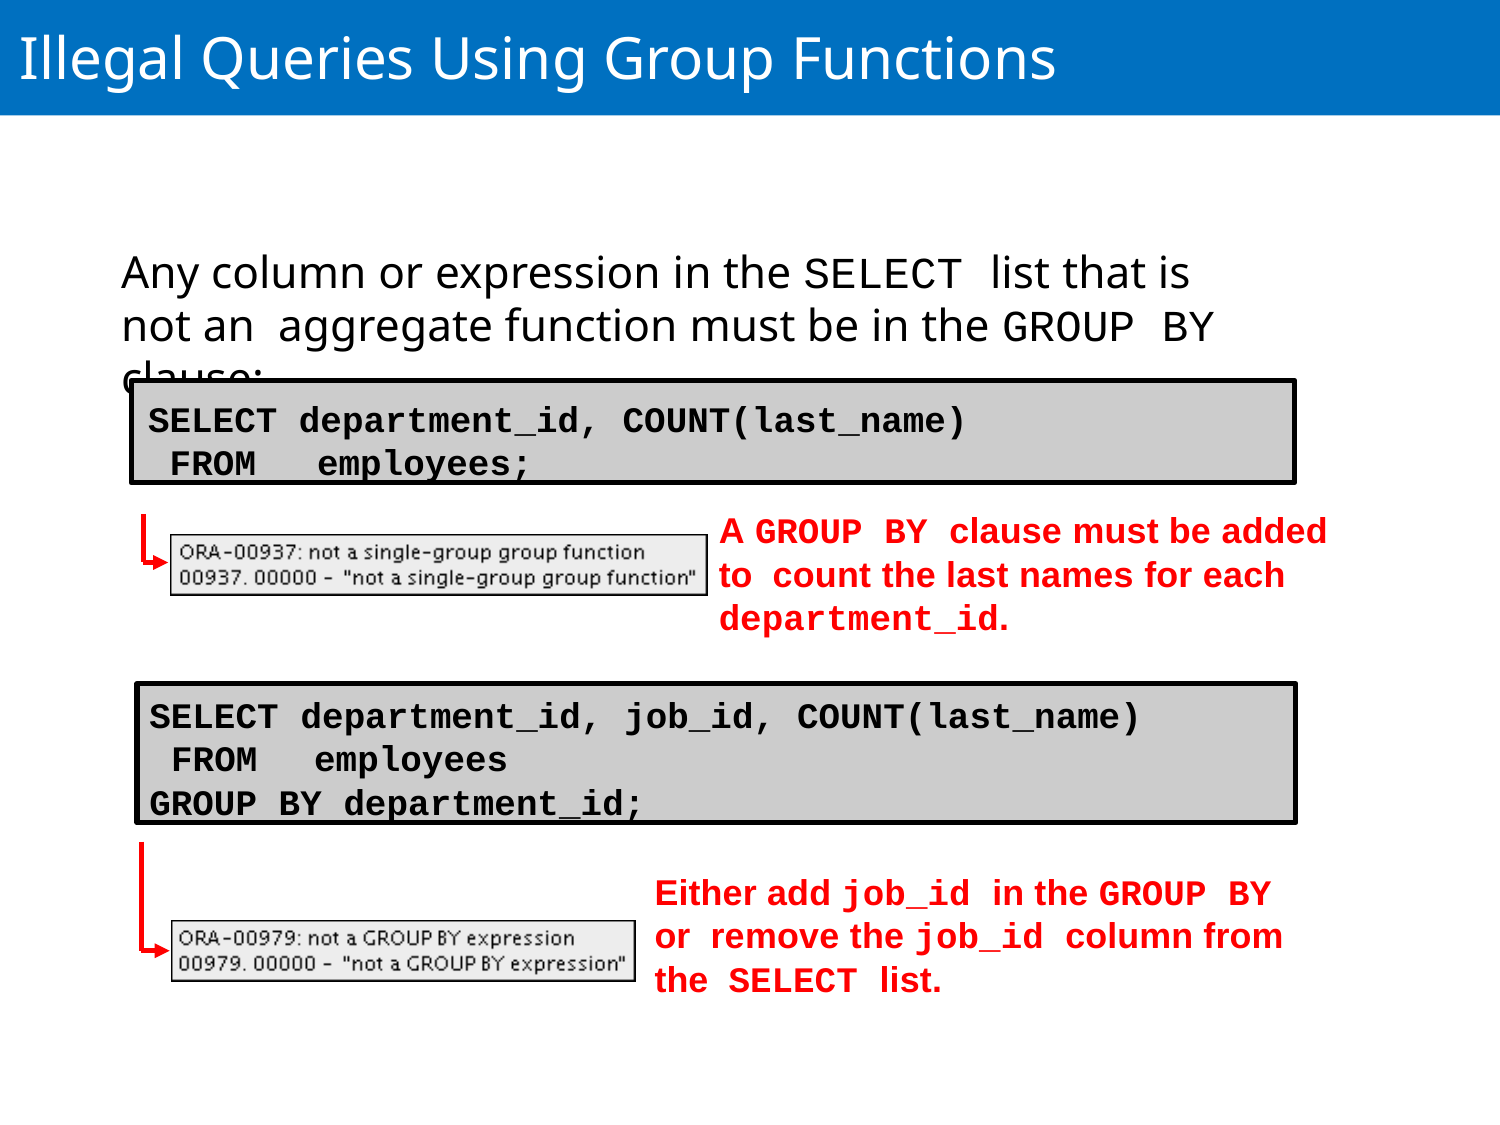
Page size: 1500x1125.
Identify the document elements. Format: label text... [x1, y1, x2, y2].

title Illegal Queries Using Group Functions [17, 0, 1400, 151]
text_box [138, 841, 636, 983]
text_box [140, 513, 708, 597]
text_box SELECT department_id, COUNT(last_name) FROM employees; [131, 380, 1295, 483]
text_box Either add job_id in the GROUP BY or remove the job_id column from the SELECT list. [652, 867, 1301, 1000]
text_box A GROUP BY clause must be added to count the last names for each department_id. [716, 505, 1355, 638]
text_box SELECT department_id, job_id, COUNT(last_name) FROM employees GROUP BY department_id; [136, 683, 1296, 823]
text_box Any column or expression in the SELECT list that is not an aggregate function must be in the GROUP BY clause: [119, 242, 1264, 404]
